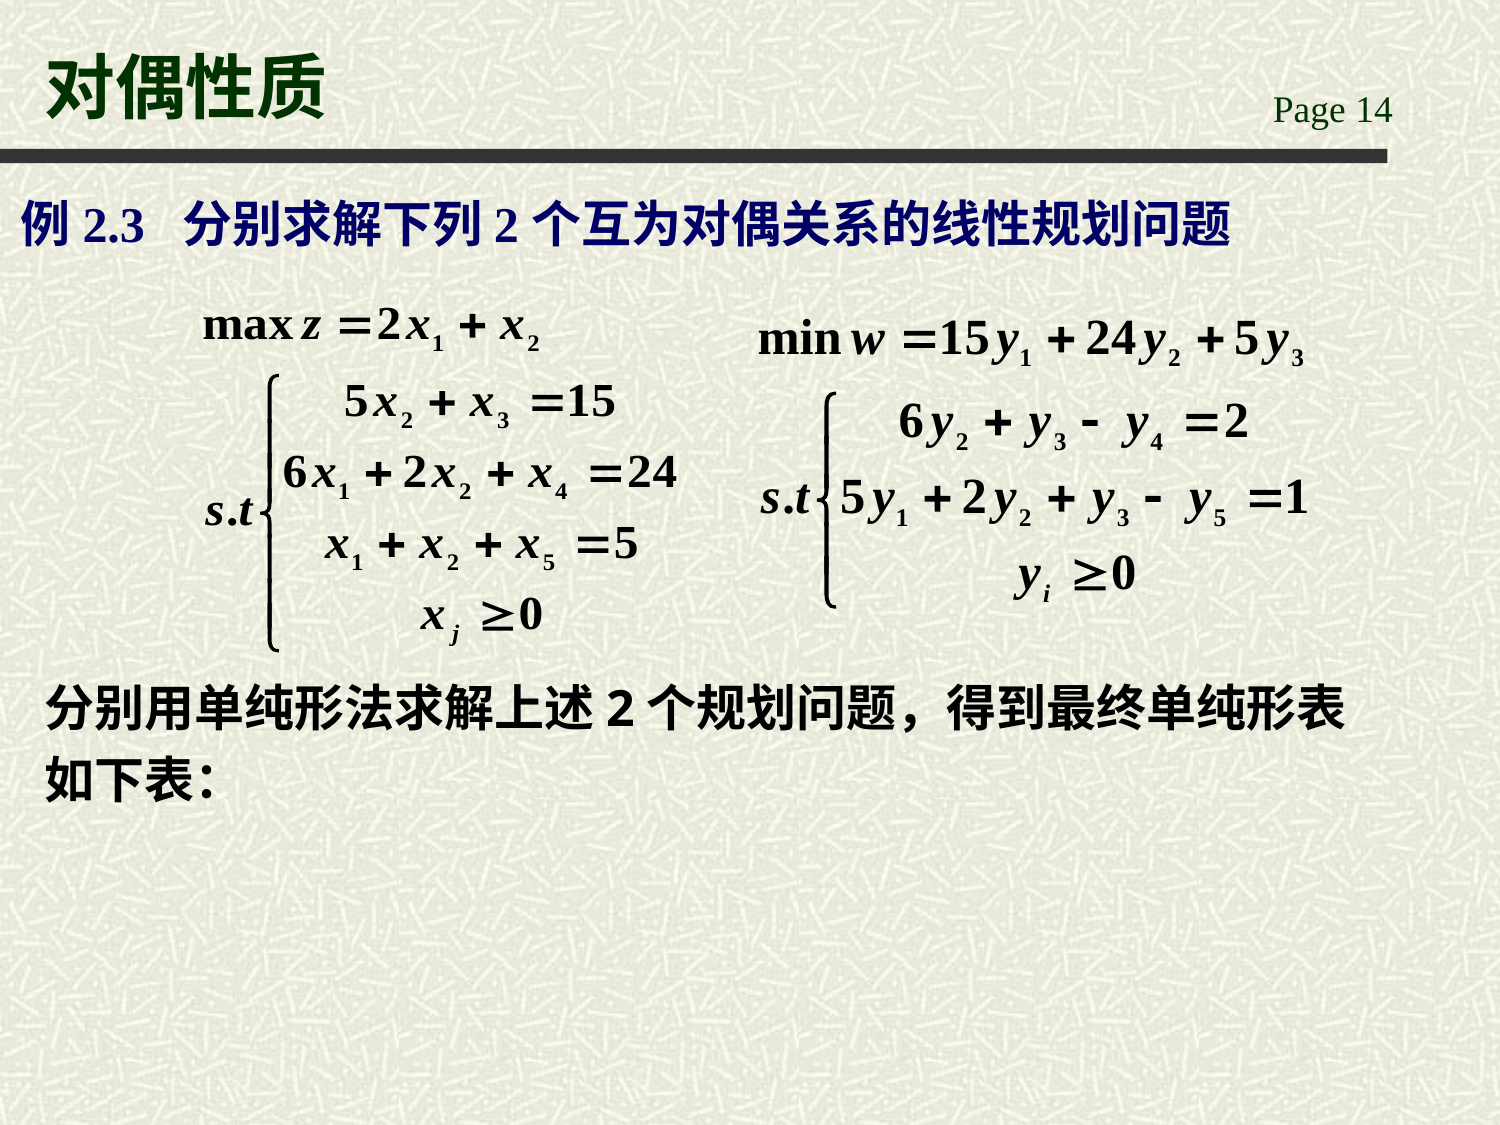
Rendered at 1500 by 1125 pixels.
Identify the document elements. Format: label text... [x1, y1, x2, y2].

text_box 例2.3 分别求解下列2个互为对偶关系的线性规划问题 [5, 184, 1246, 260]
picture [0, 0, 1500, 1125]
text_box 分别用单纯形法求解上述2个规划问题，得到最终单纯形表如下表： [29, 656, 1412, 816]
title 对偶性质 [29, 19, 1235, 136]
